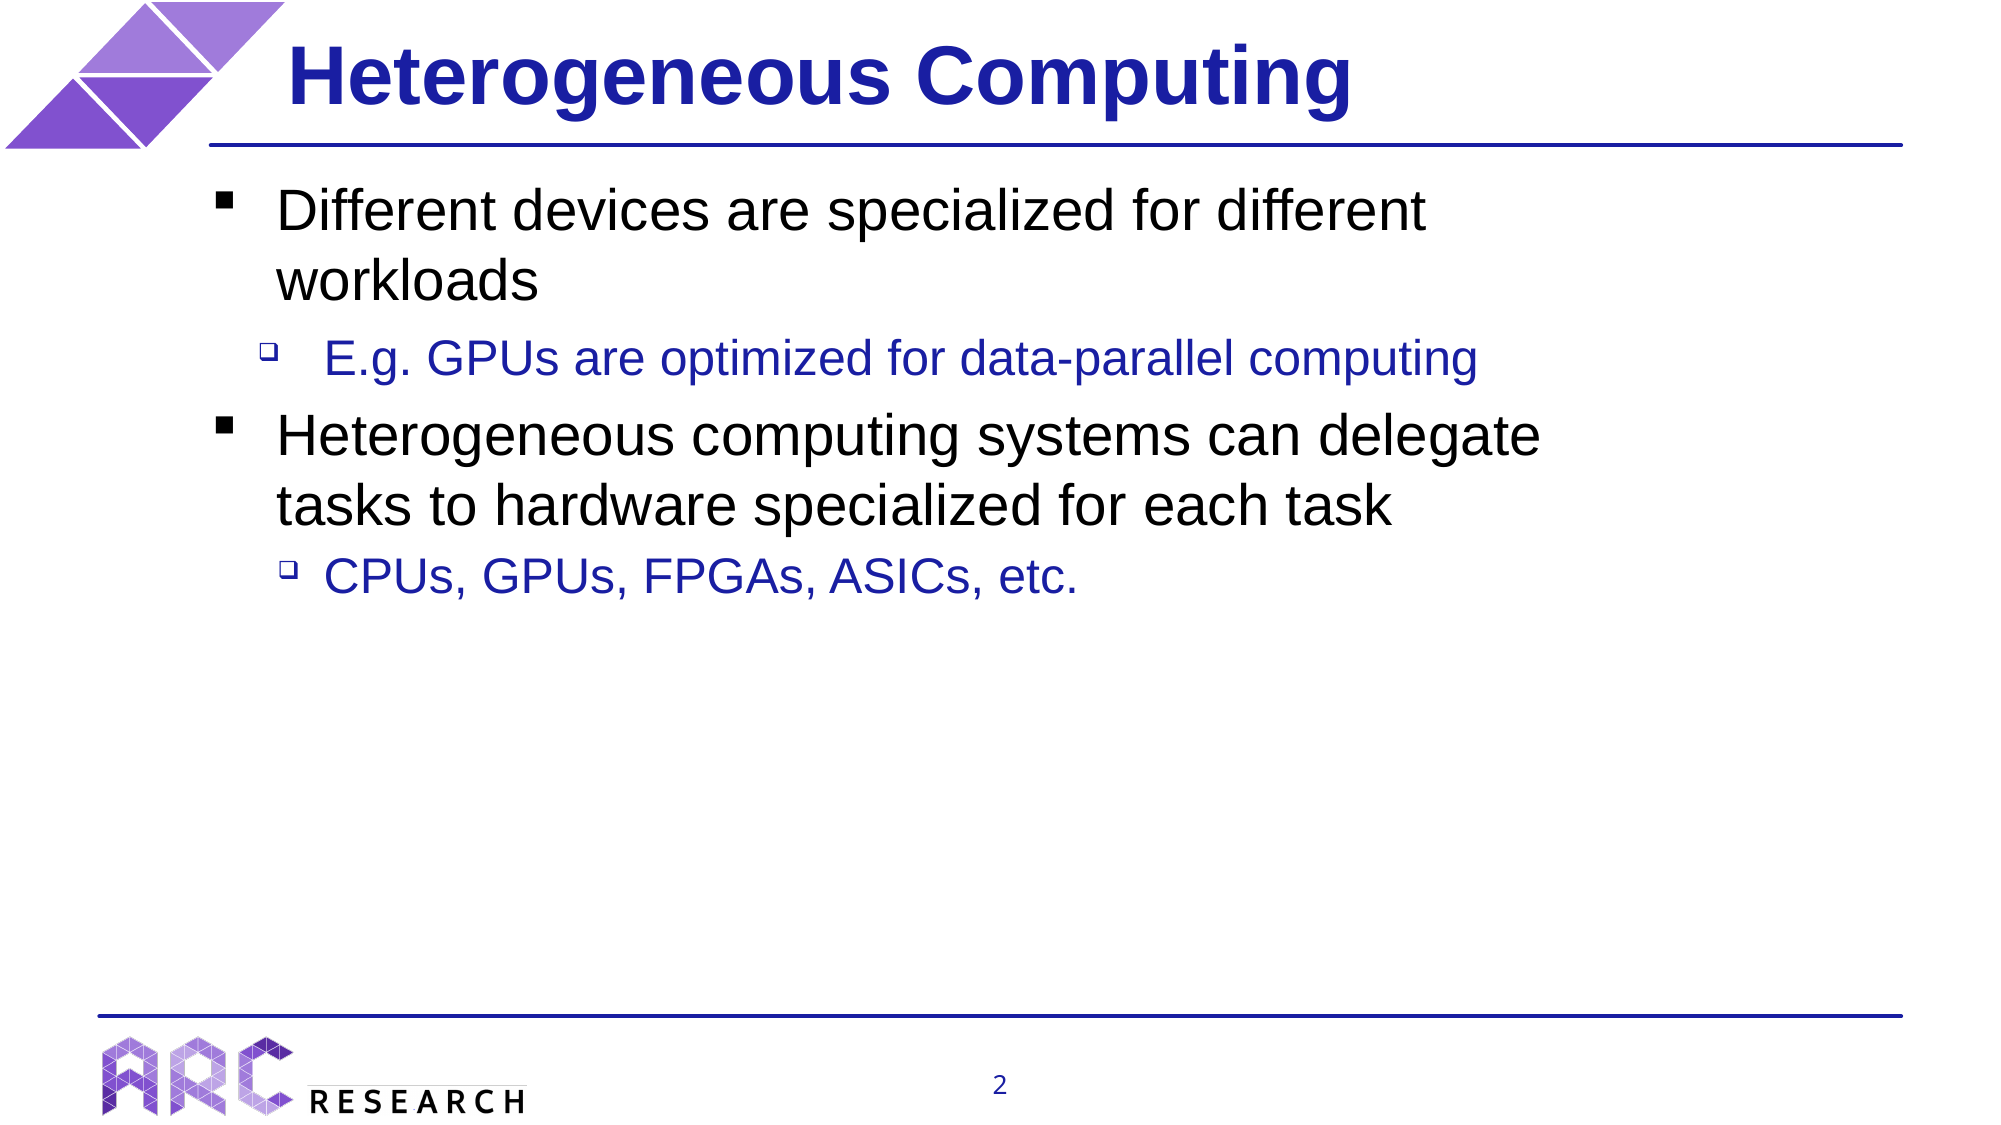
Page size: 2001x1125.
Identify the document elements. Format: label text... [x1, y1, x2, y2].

text_box Different devices are specialized for different workloads E.g. GPUs are optimized for data-parallel computing Heterogeneous computing systems can delegate tasks to hardware specialized for each task CPUs, GPUs, FPGAs, ASICs, etc. [201, 172, 1664, 1006]
picture [307, 1083, 527, 1116]
picture [99, 1036, 296, 1119]
title Heterogeneous Computing [266, 0, 1466, 143]
slide_number 2 [992, 1067, 1008, 1101]
